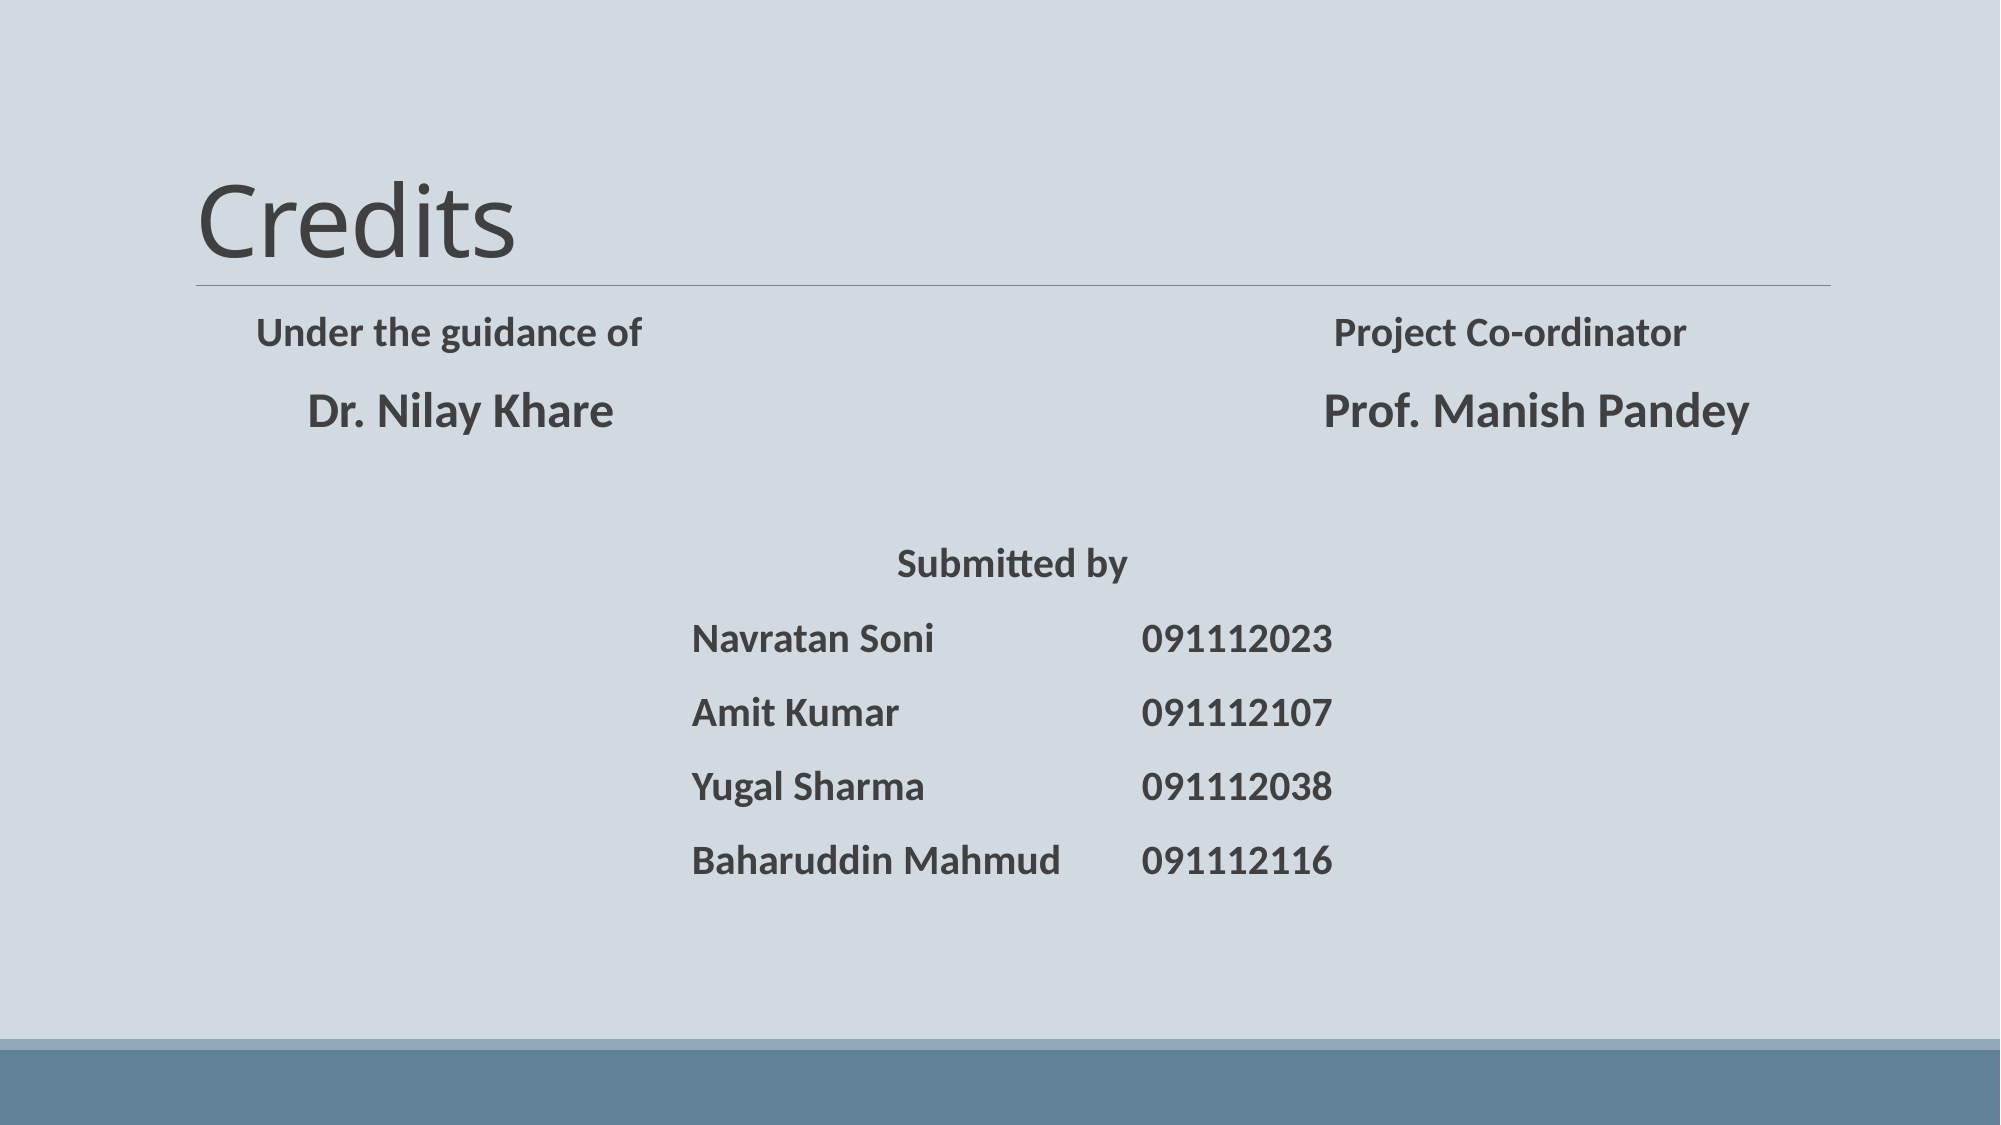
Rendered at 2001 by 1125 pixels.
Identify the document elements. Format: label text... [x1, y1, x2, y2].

title Credits [180, 47, 1830, 285]
list Under the guidance of Project Co-ordinator Dr. Nilay Khare Prof. Manish Pandey Submitted by Navratan Soni 091112023 Amit Kumar 091112107 Yugal Sharma 091112038 Baharuddin Mahmud 091112116 [180, 302, 1830, 963]
